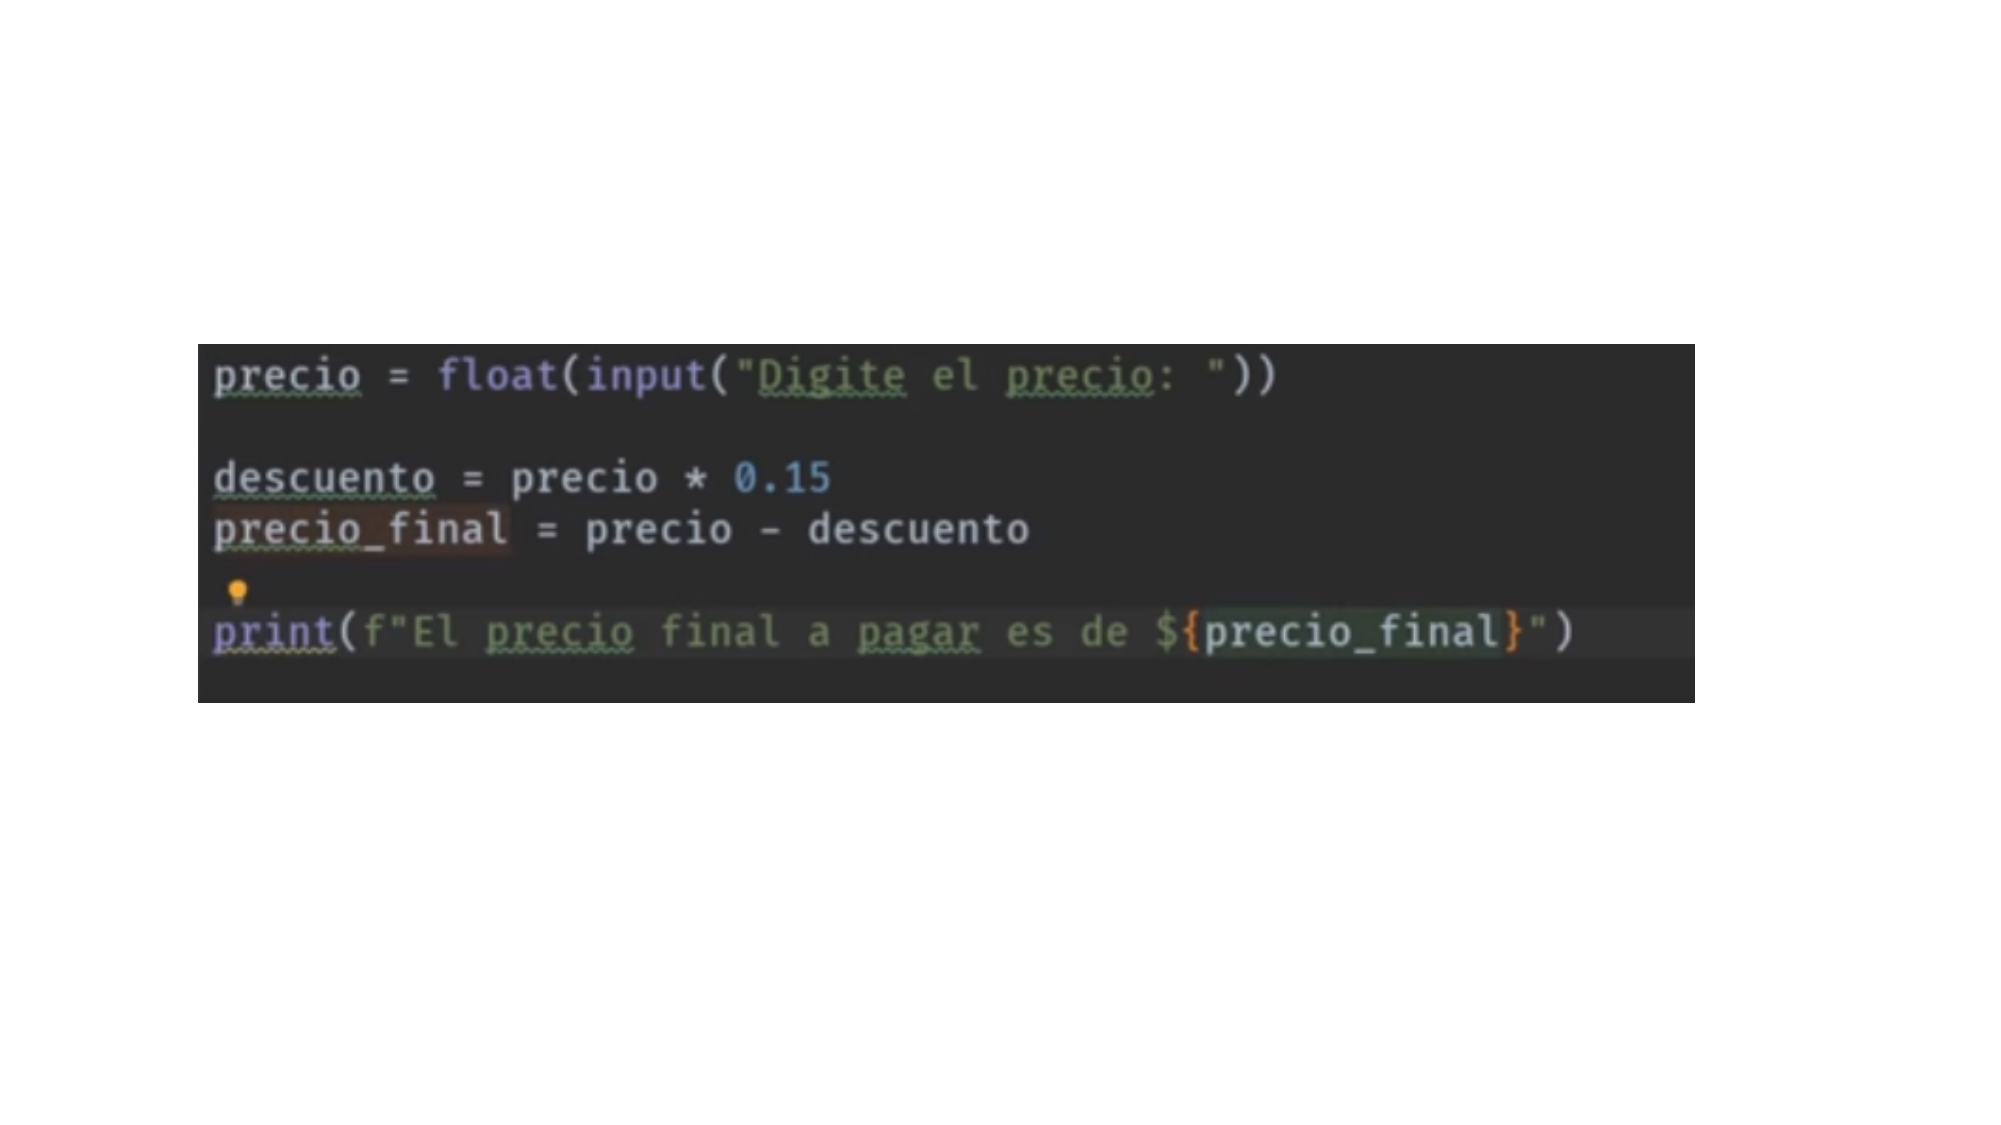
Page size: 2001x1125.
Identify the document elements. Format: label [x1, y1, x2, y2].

picture [198, 344, 1695, 703]
